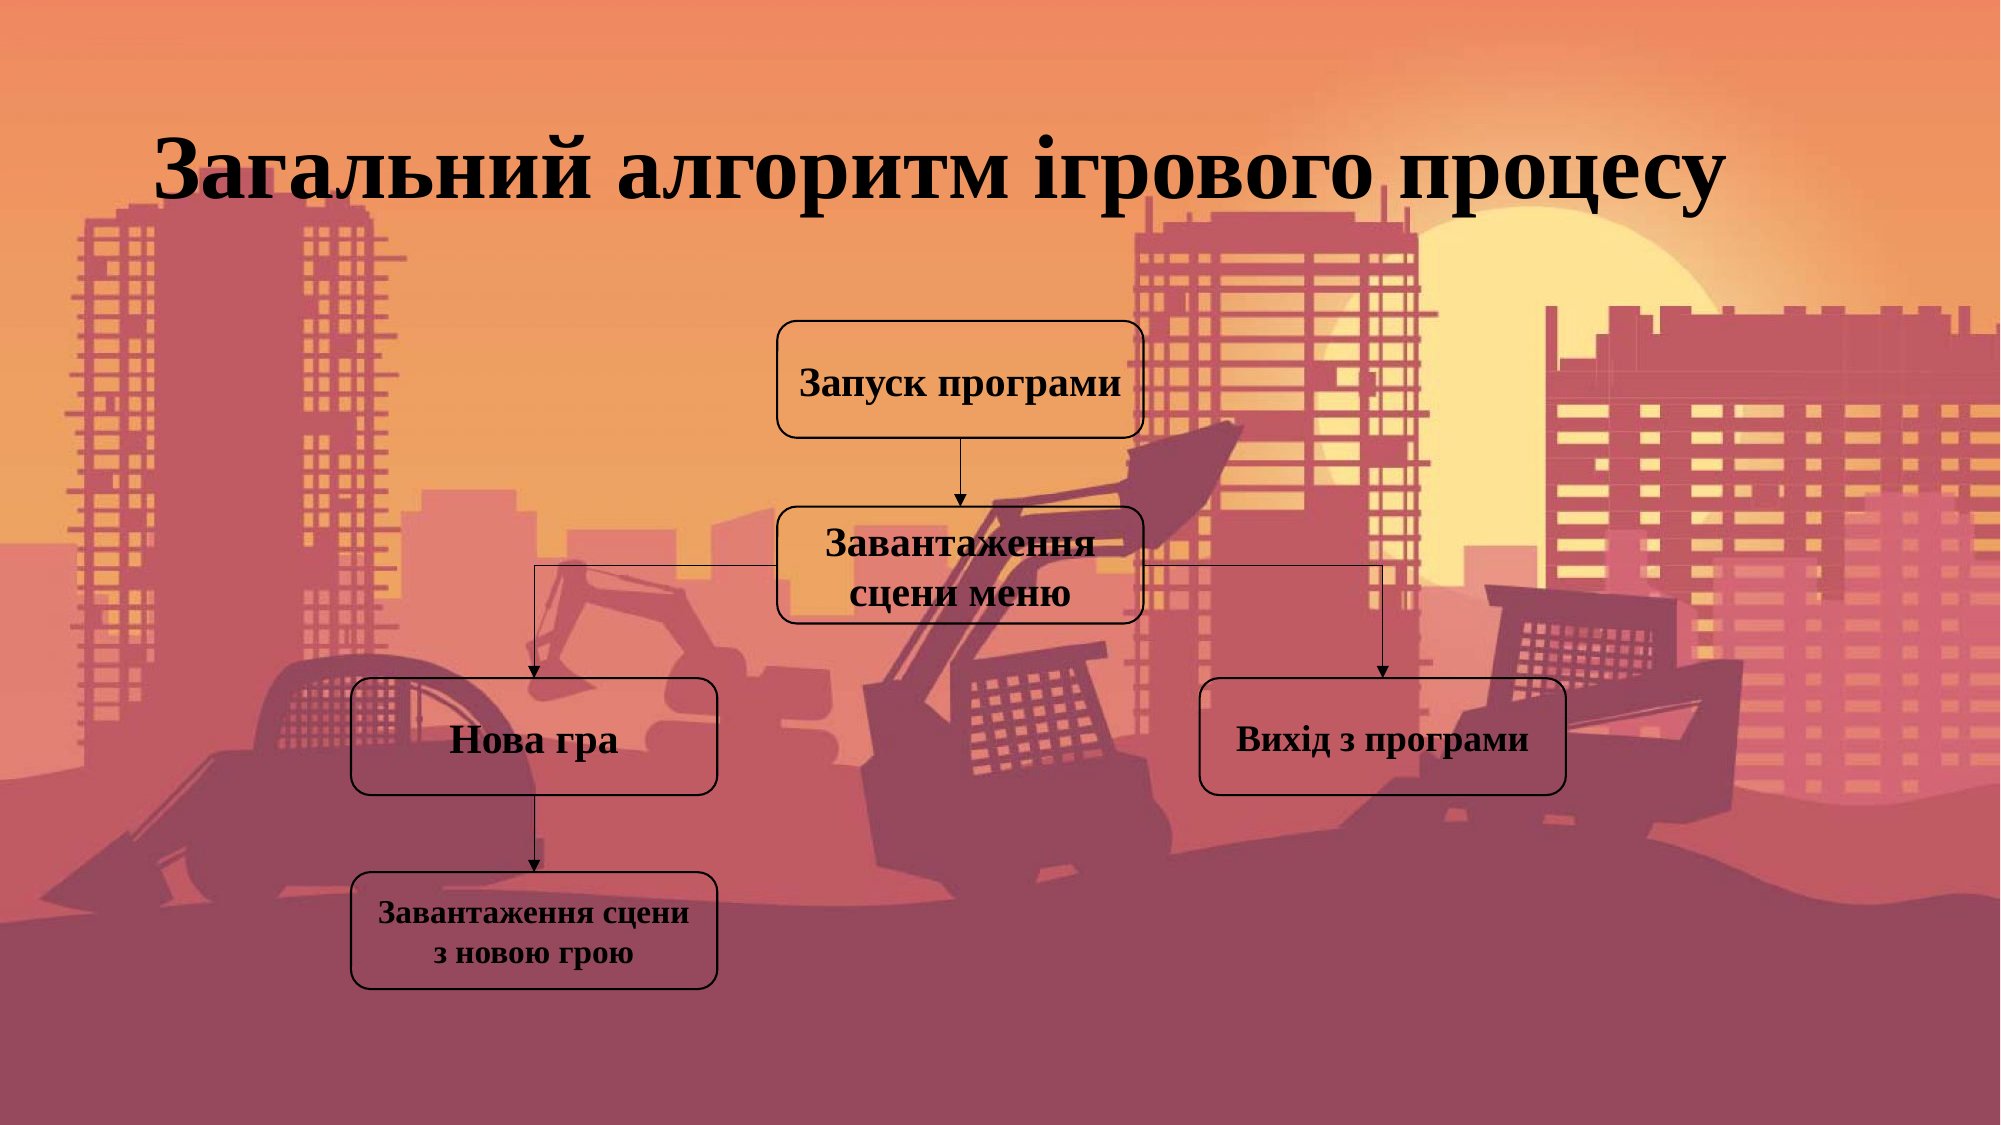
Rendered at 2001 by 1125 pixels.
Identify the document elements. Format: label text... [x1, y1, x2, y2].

title Загальний алгоритм ігрового процесу [137, 59, 1863, 278]
picture [0, 0, 2001, 1125]
text_box Вихід з програми [1198, 677, 1567, 797]
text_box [534, 565, 778, 679]
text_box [1143, 565, 1383, 679]
text_box Завантаження сцени з новою грою [349, 871, 719, 991]
text_box Нова гра [349, 677, 719, 797]
text_box Завантаження сцени меню [776, 505, 1145, 625]
text_box Запуск програми [776, 319, 1145, 439]
